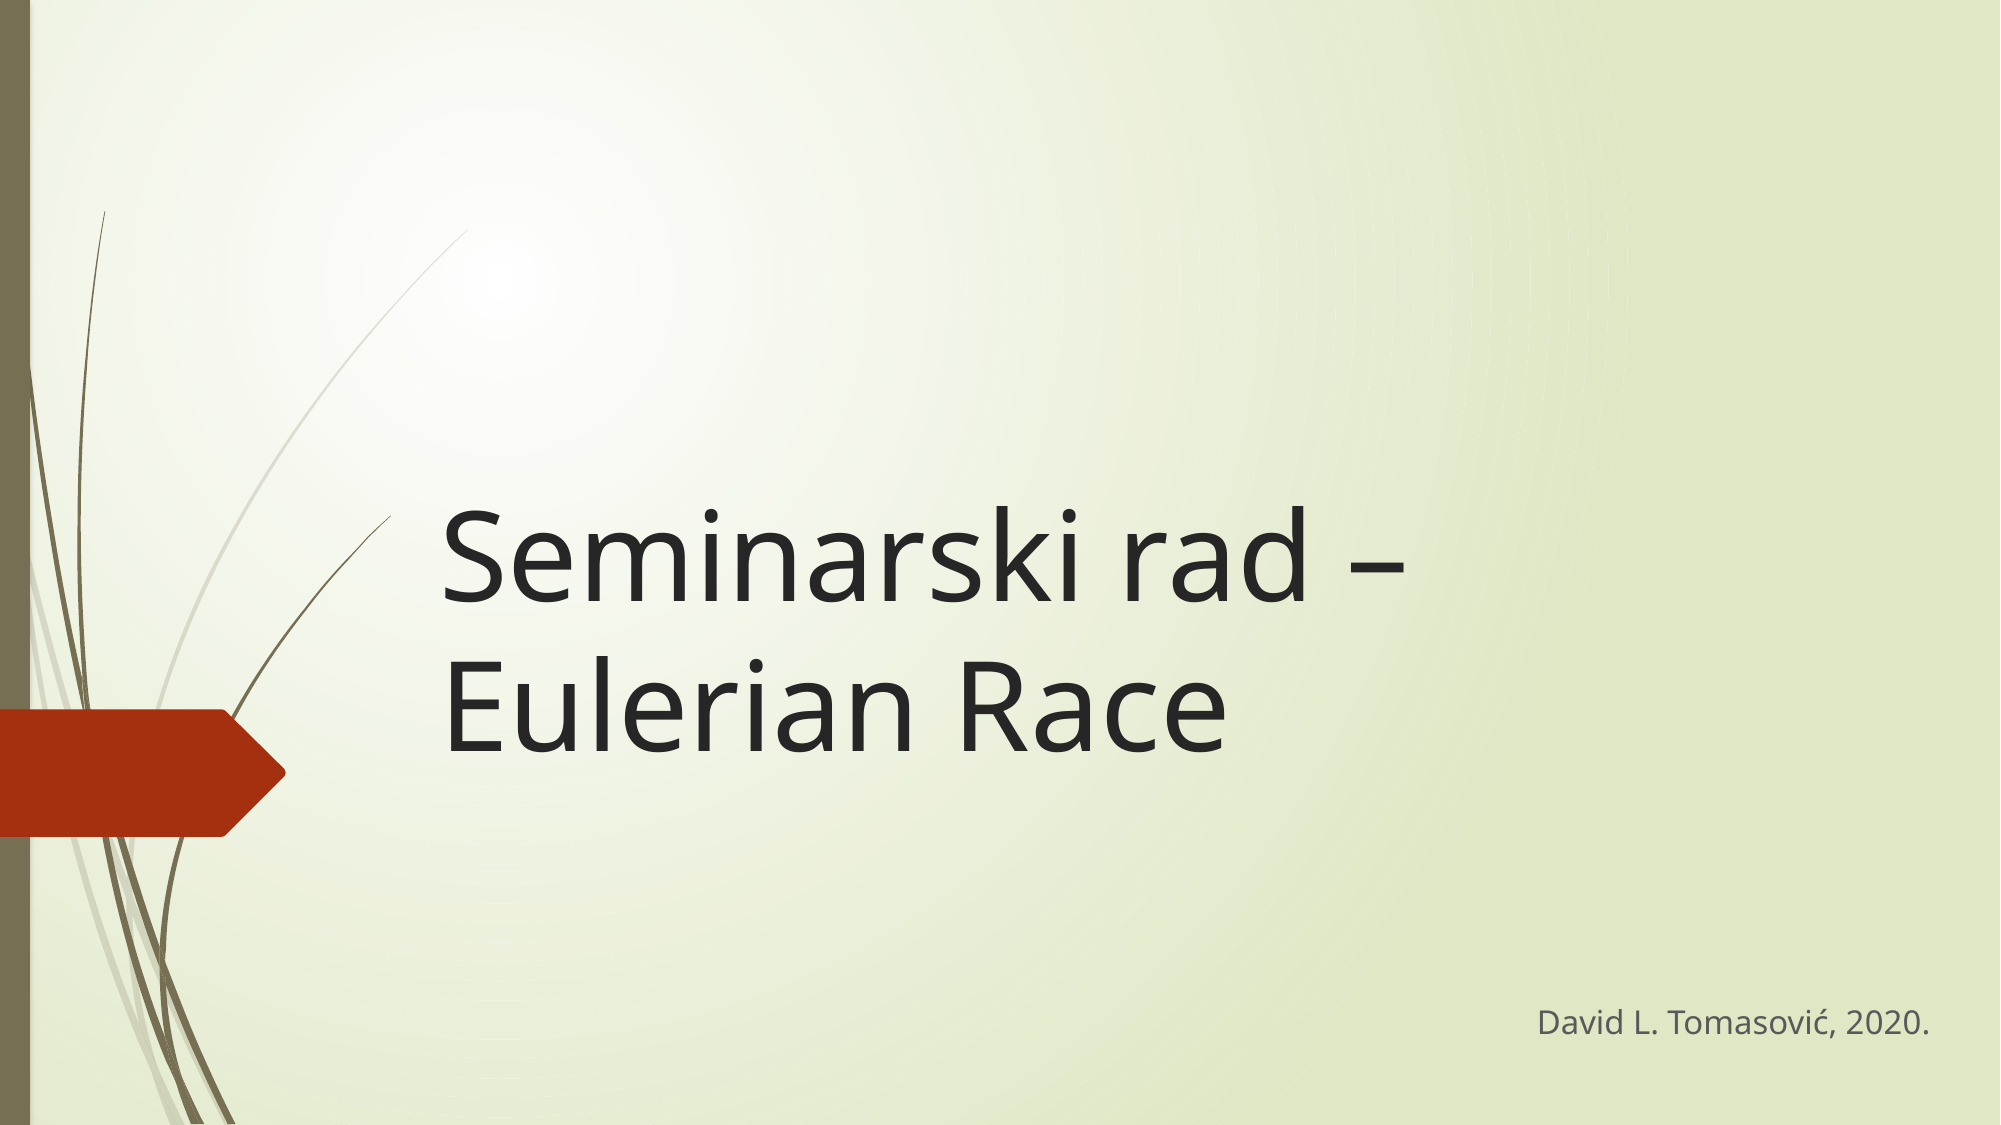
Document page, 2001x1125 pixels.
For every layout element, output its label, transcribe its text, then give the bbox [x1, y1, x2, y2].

text_box David L. Tomasović, 2020. [1522, 994, 1978, 1081]
text_box Seminarski rad – Eulerian Race [424, 412, 1888, 784]
